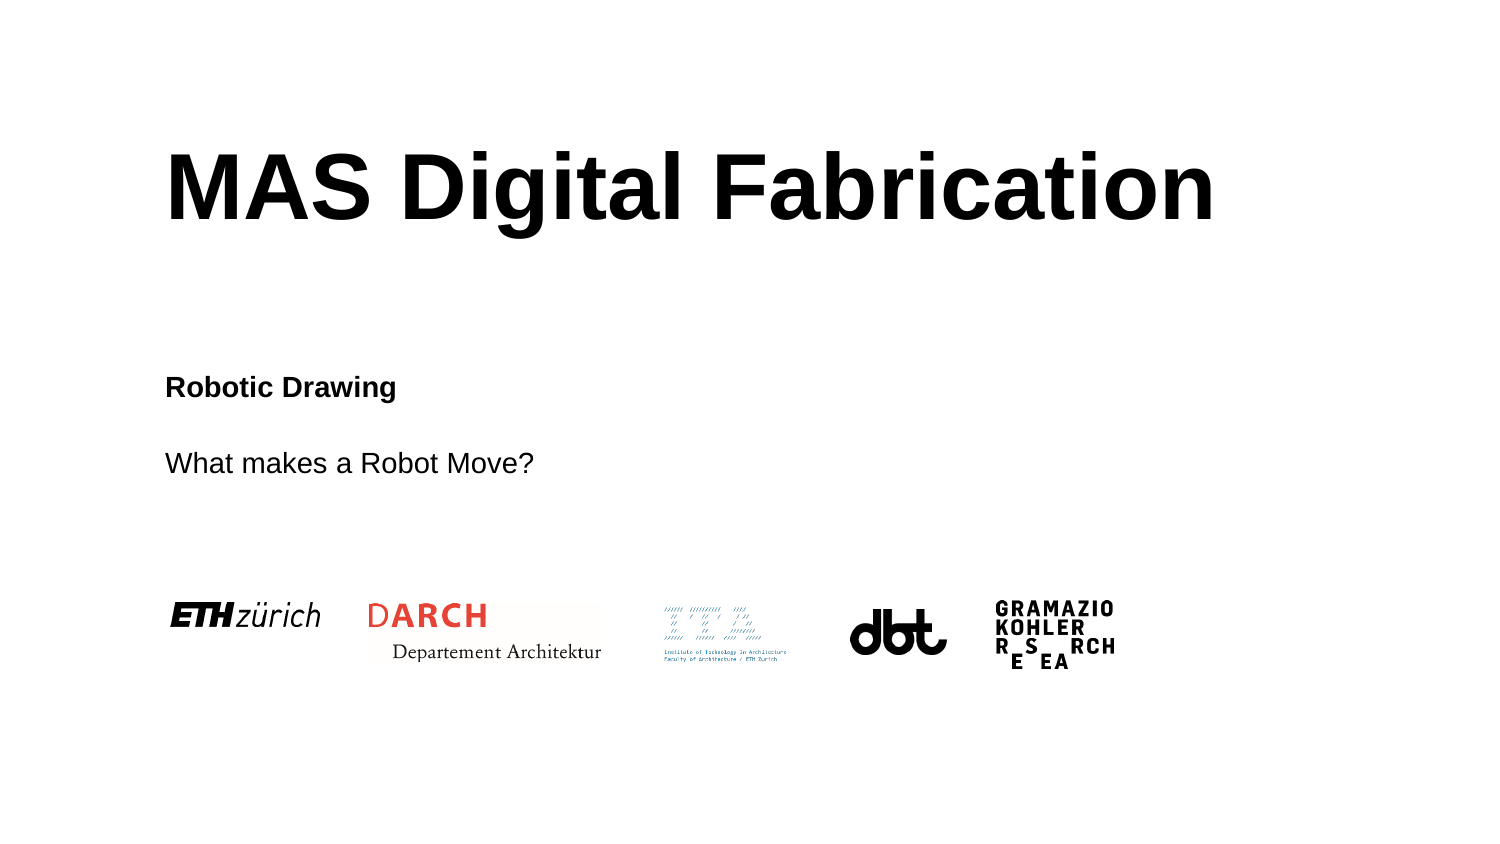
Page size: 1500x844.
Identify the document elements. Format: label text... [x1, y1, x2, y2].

picture [369, 602, 601, 663]
title MAS Digital Fabrication [165, 138, 1371, 233]
list Robotic Drawing [165, 351, 1371, 413]
picture [995, 599, 1114, 669]
list What makes a Robot Move? [165, 448, 1371, 634]
picture [650, 593, 801, 676]
picture [849, 609, 947, 655]
picture [169, 602, 320, 627]
